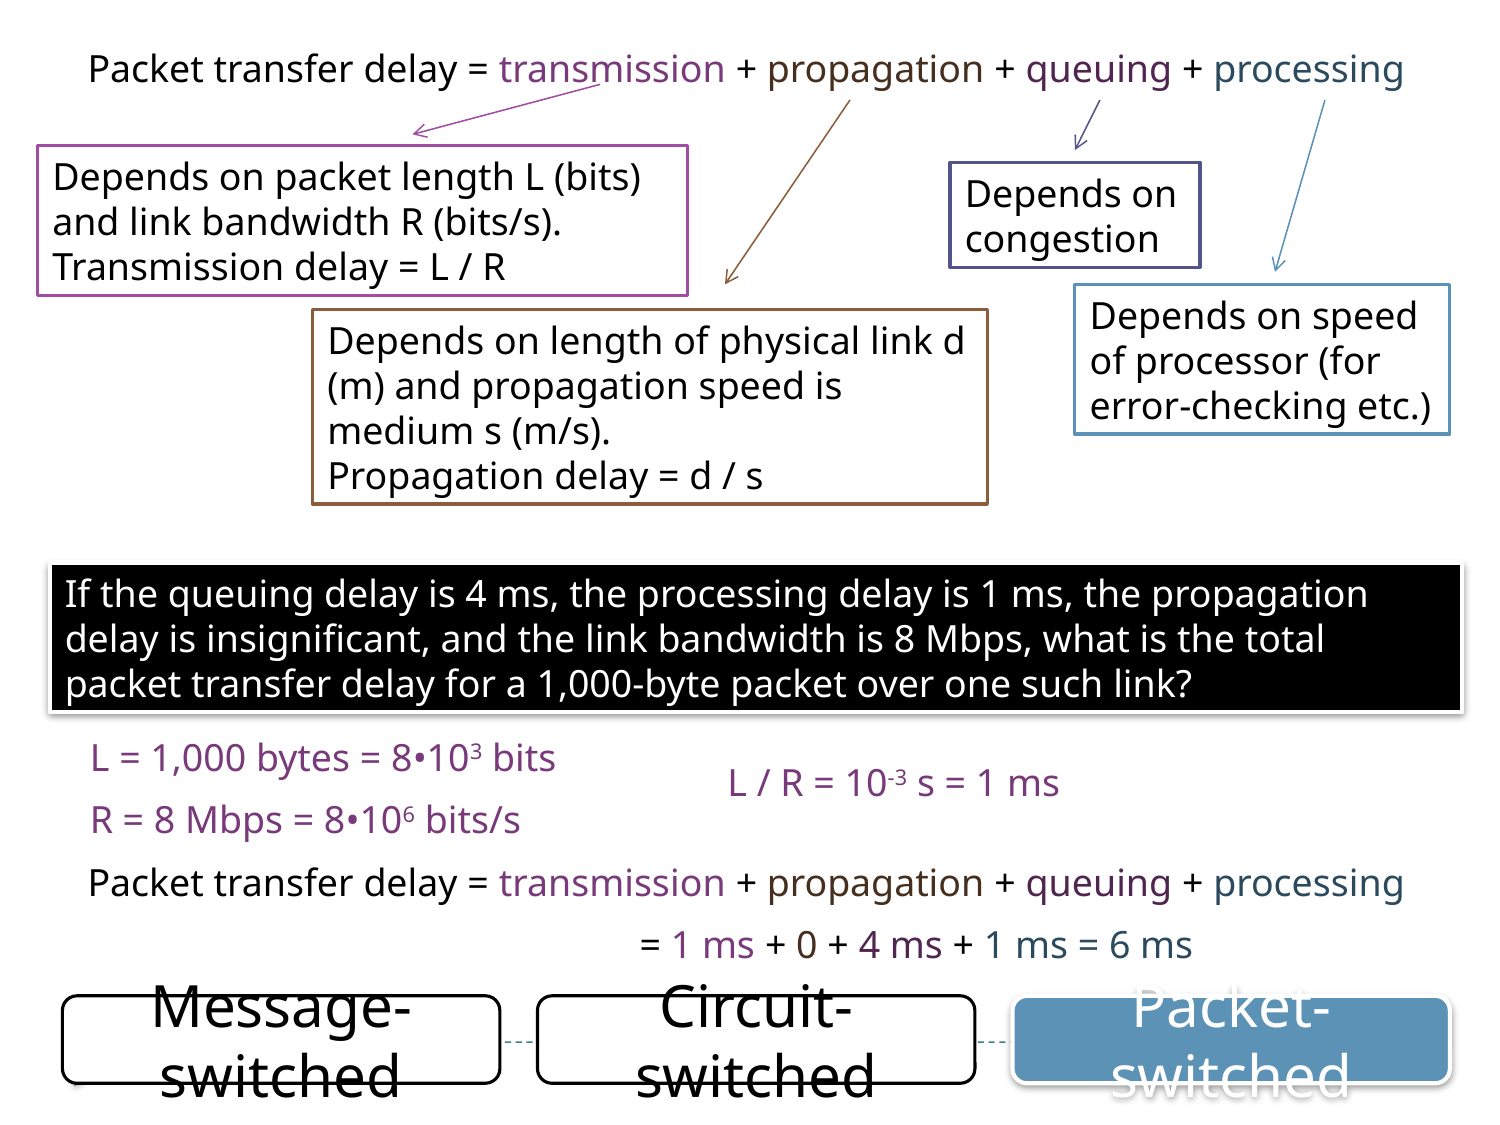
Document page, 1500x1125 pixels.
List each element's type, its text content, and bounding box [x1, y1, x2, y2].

text_box Packet-switched [1010, 993, 1453, 1086]
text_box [1274, 99, 1326, 273]
text_box Depends on congestion [948, 161, 1202, 269]
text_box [1074, 99, 1101, 151]
text_box Circuit-switched [535, 994, 977, 1085]
text_box Depends on packet length L (bits) and link bandwidth R (bits/s). Transmission delay = L / R [36, 144, 689, 297]
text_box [724, 99, 851, 285]
text_box R = 8 Mbps = 8•106 bits/s [74, 788, 600, 849]
text_box Depends on speed of processor (for error-checking etc.) [1073, 283, 1451, 436]
text_box L / R = 10-3 s = 1 ms [712, 751, 1163, 812]
text_box Packet transfer delay = transmission + propagation + queuing + processing [72, 851, 1421, 912]
text_box Packet transfer delay = transmission + propagation + queuing + processing [72, 37, 1421, 98]
text_box Message-switched [60, 994, 502, 1085]
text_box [412, 84, 601, 135]
text_box If the queuing delay is 4 ms, the processing delay is 1 ms, the propagation delay is insignificant, and the link bandwidth is 8 Mbps, what is the total packet transfer delay for a 1,000-byte packet over one such link? [48, 560, 1464, 714]
text_box L = 1,000 bytes = 8•103 bits [74, 726, 688, 787]
text_box Depends on length of physical link d (m) and propagation speed is medium s (m/s). Propagation delay = d / s [311, 308, 989, 506]
text_box = 1 ms + 0 + 4 ms + 1 ms = 6 ms [624, 913, 1450, 974]
